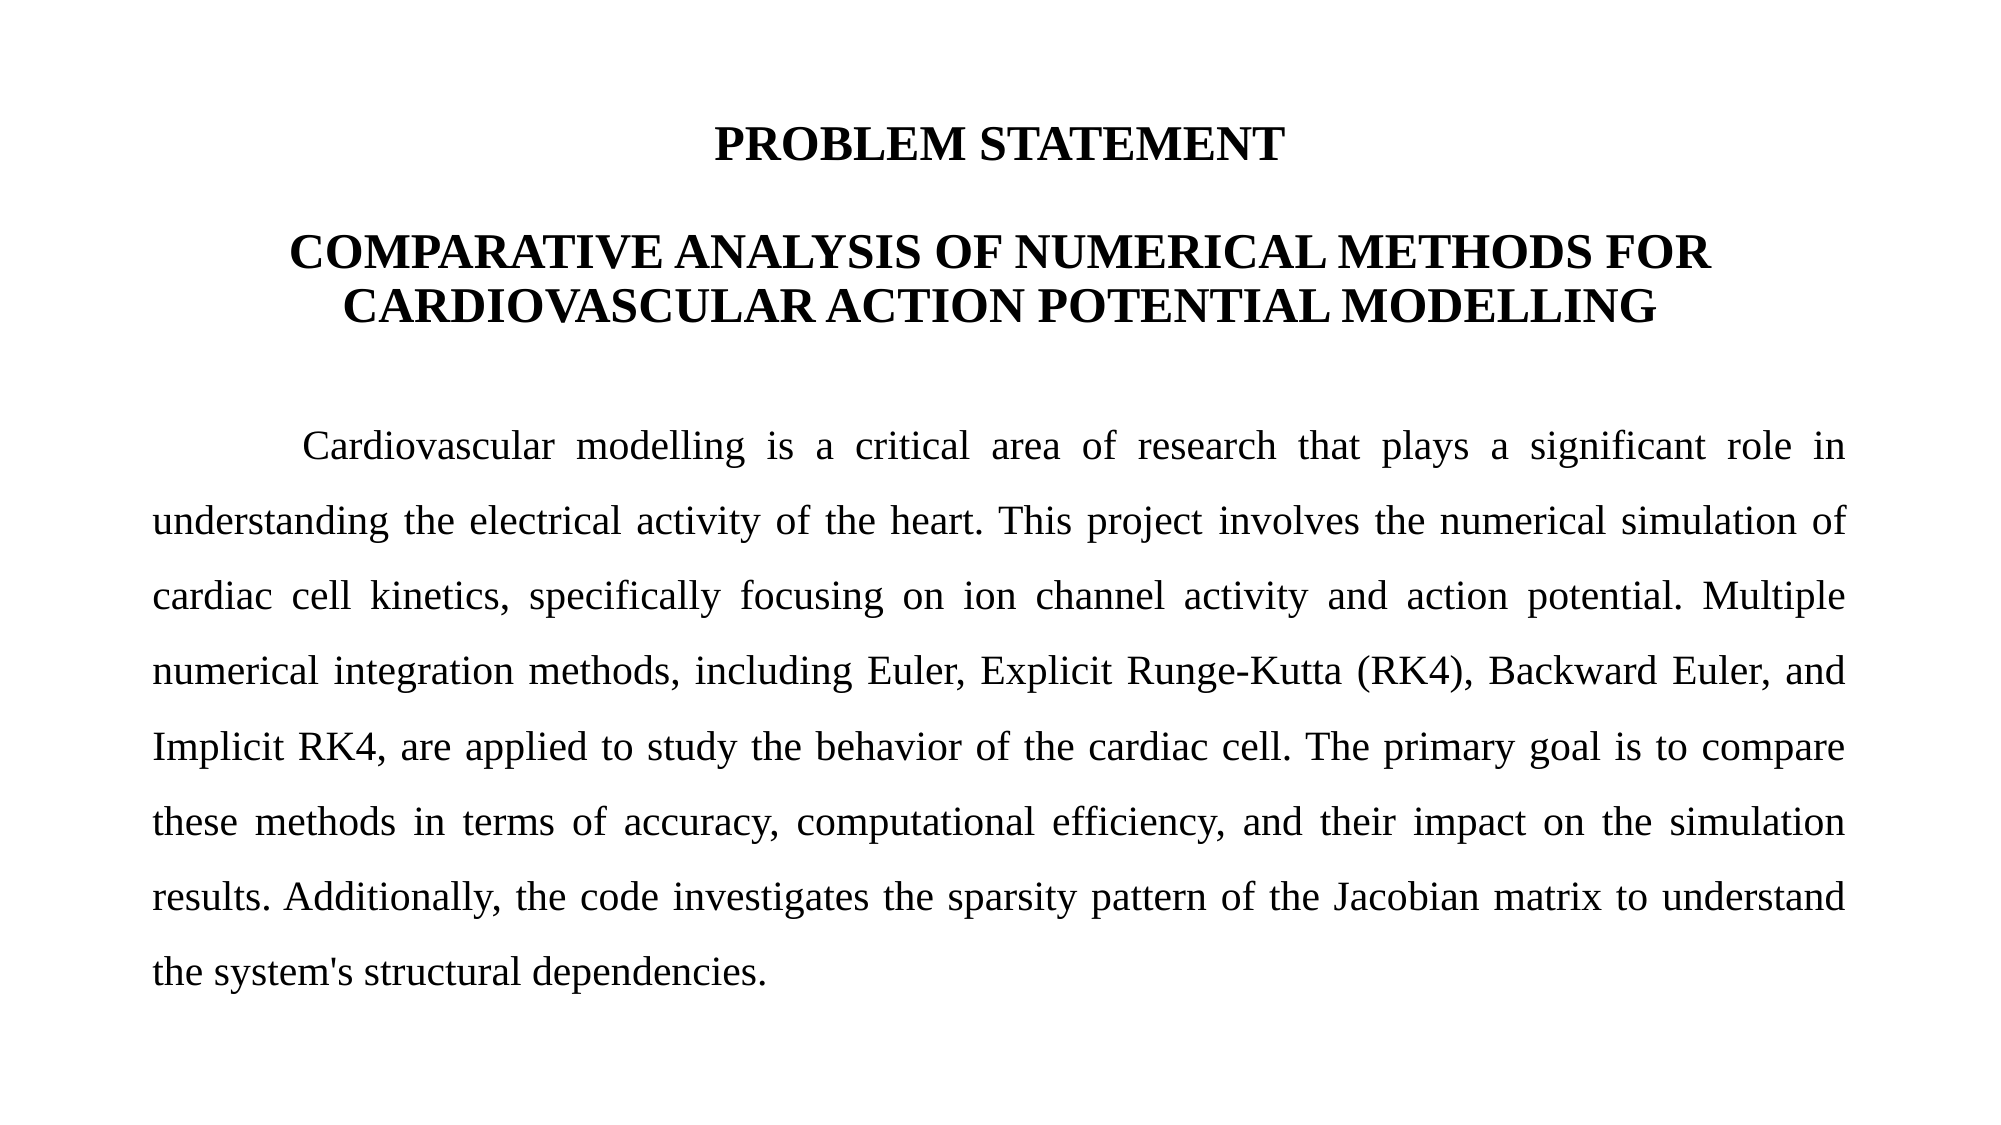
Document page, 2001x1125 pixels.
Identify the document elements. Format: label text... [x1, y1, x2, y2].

list Cardiovascular modelling is a critical area of research that plays a significant role in understanding the electrical activity of the heart. This project involves the numerical simulation of cardiac cell kinetics, specifically focusing on ion channel activity and action potential. Multiple numerical integration methods, including Euler, Explicit Runge-Kutta (RK4), Backward Euler, and Implicit RK4, are applied to study the behavior of the cardiac cell. The primary goal is to compare these methods in terms of accuracy, computational efficiency, and their impact on the simulation results. Additionally, the code investigates the sparsity pattern of the Jacobian matrix to understand the system's structural dependencies. [137, 385, 1863, 1125]
title PROBLEM STATEMENT COMPARATIVE ANALYSIS OF NUMERICAL METHODS FOR CARDIOVASCULAR ACTION POTENTIAL MODELLING [137, 101, 1863, 385]
